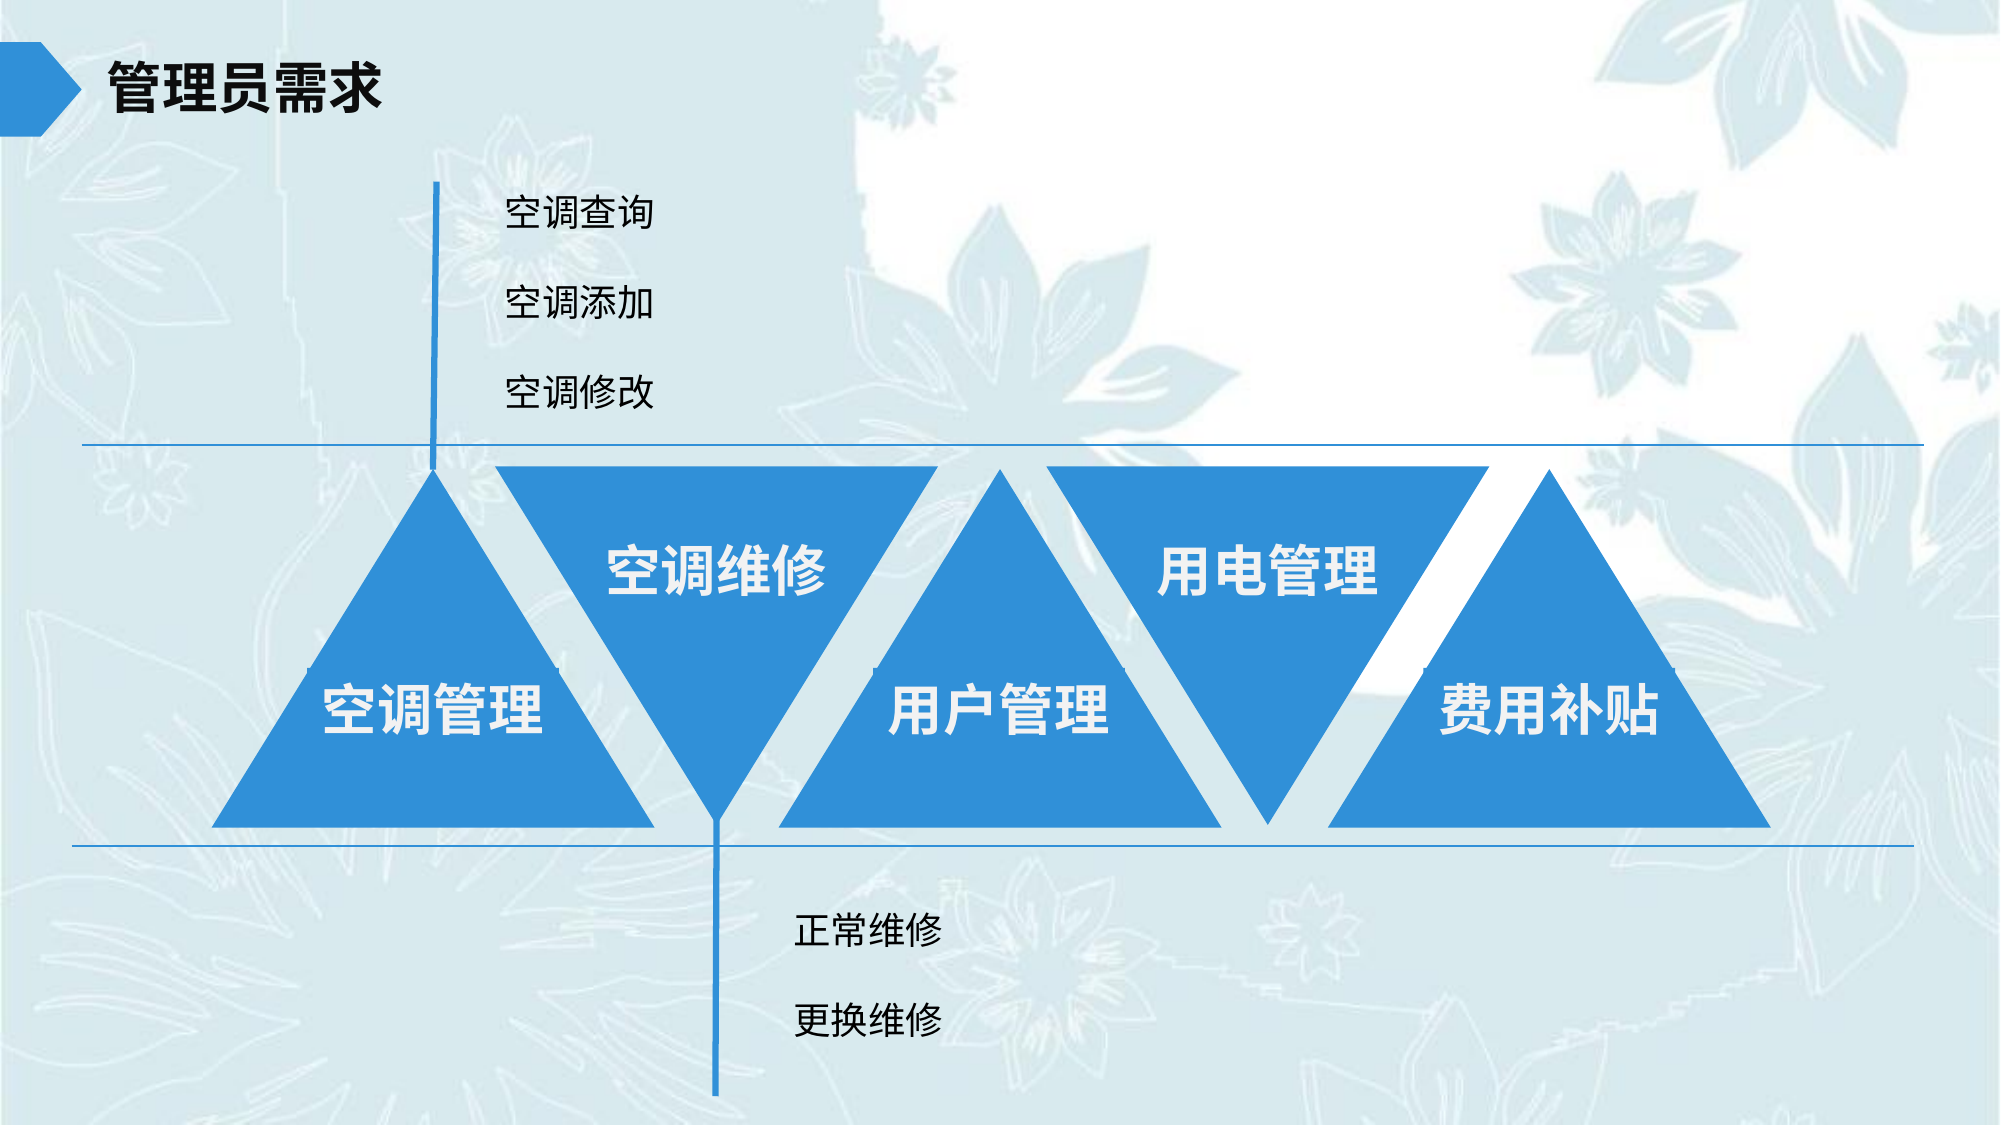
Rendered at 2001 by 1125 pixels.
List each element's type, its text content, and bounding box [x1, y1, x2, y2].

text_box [1046, 466, 1490, 826]
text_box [778, 468, 1042, 828]
text_box 正常维修 更换维修 [778, 899, 1255, 1050]
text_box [1492, 468, 1772, 828]
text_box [432, 181, 437, 444]
text_box 管理员需求 [92, 45, 400, 128]
text_box [0, 40, 84, 139]
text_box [432, 456, 437, 470]
picture [0, 0, 2001, 1125]
text_box 空调查询 空调添加 空调修改 [490, 181, 939, 422]
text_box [211, 468, 490, 828]
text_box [494, 466, 939, 826]
